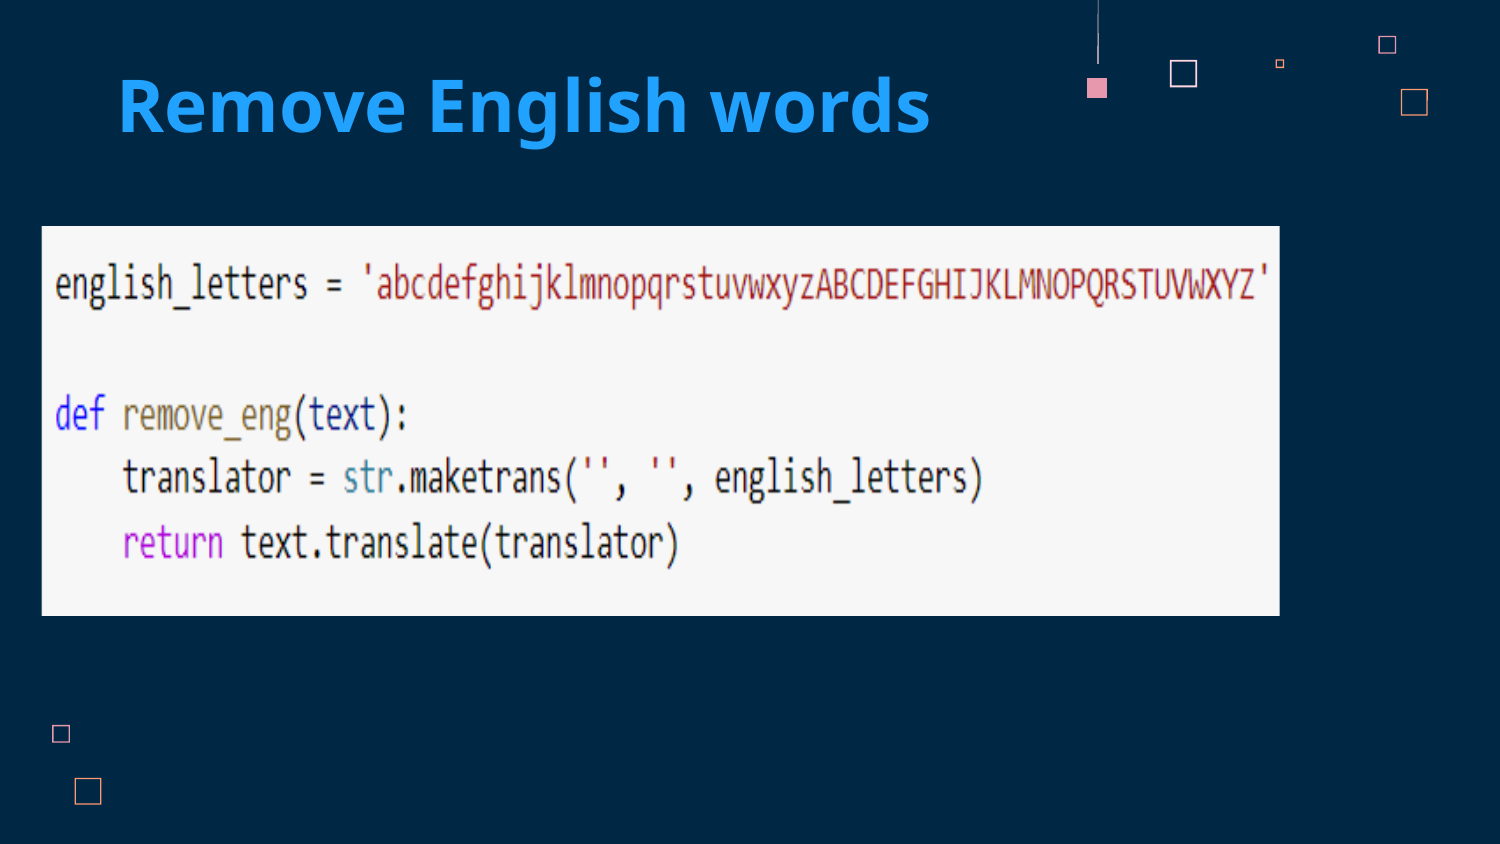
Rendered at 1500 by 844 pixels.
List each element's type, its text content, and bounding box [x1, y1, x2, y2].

picture [41, 226, 1280, 616]
title Remove English words [101, 67, 1023, 163]
